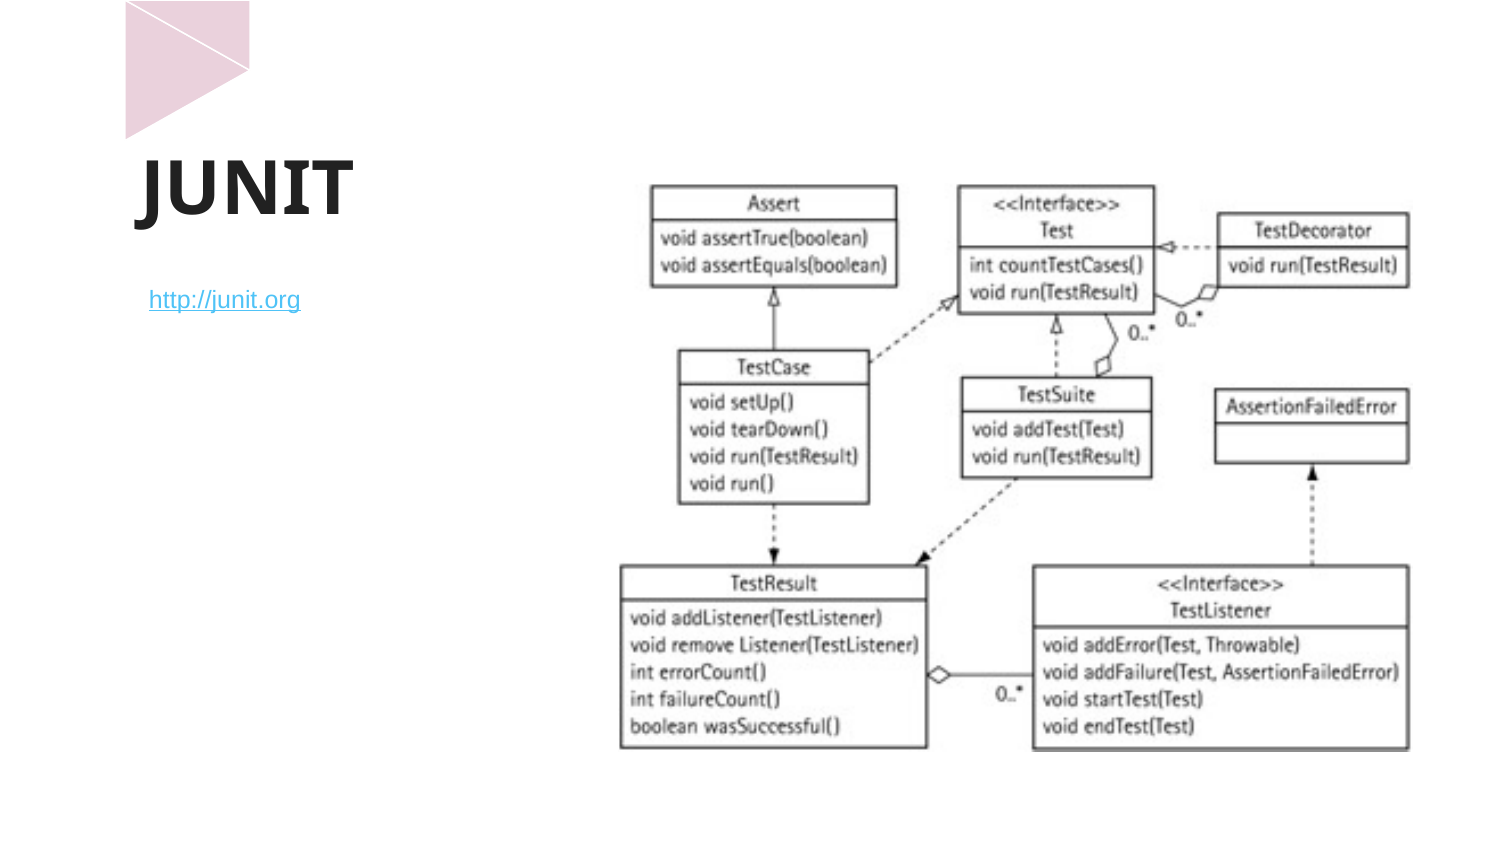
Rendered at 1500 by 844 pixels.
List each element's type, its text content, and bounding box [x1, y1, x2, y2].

text_box http://junit.org [133, 268, 566, 773]
title JUNIT [125, 127, 1375, 245]
picture [617, 183, 1413, 753]
